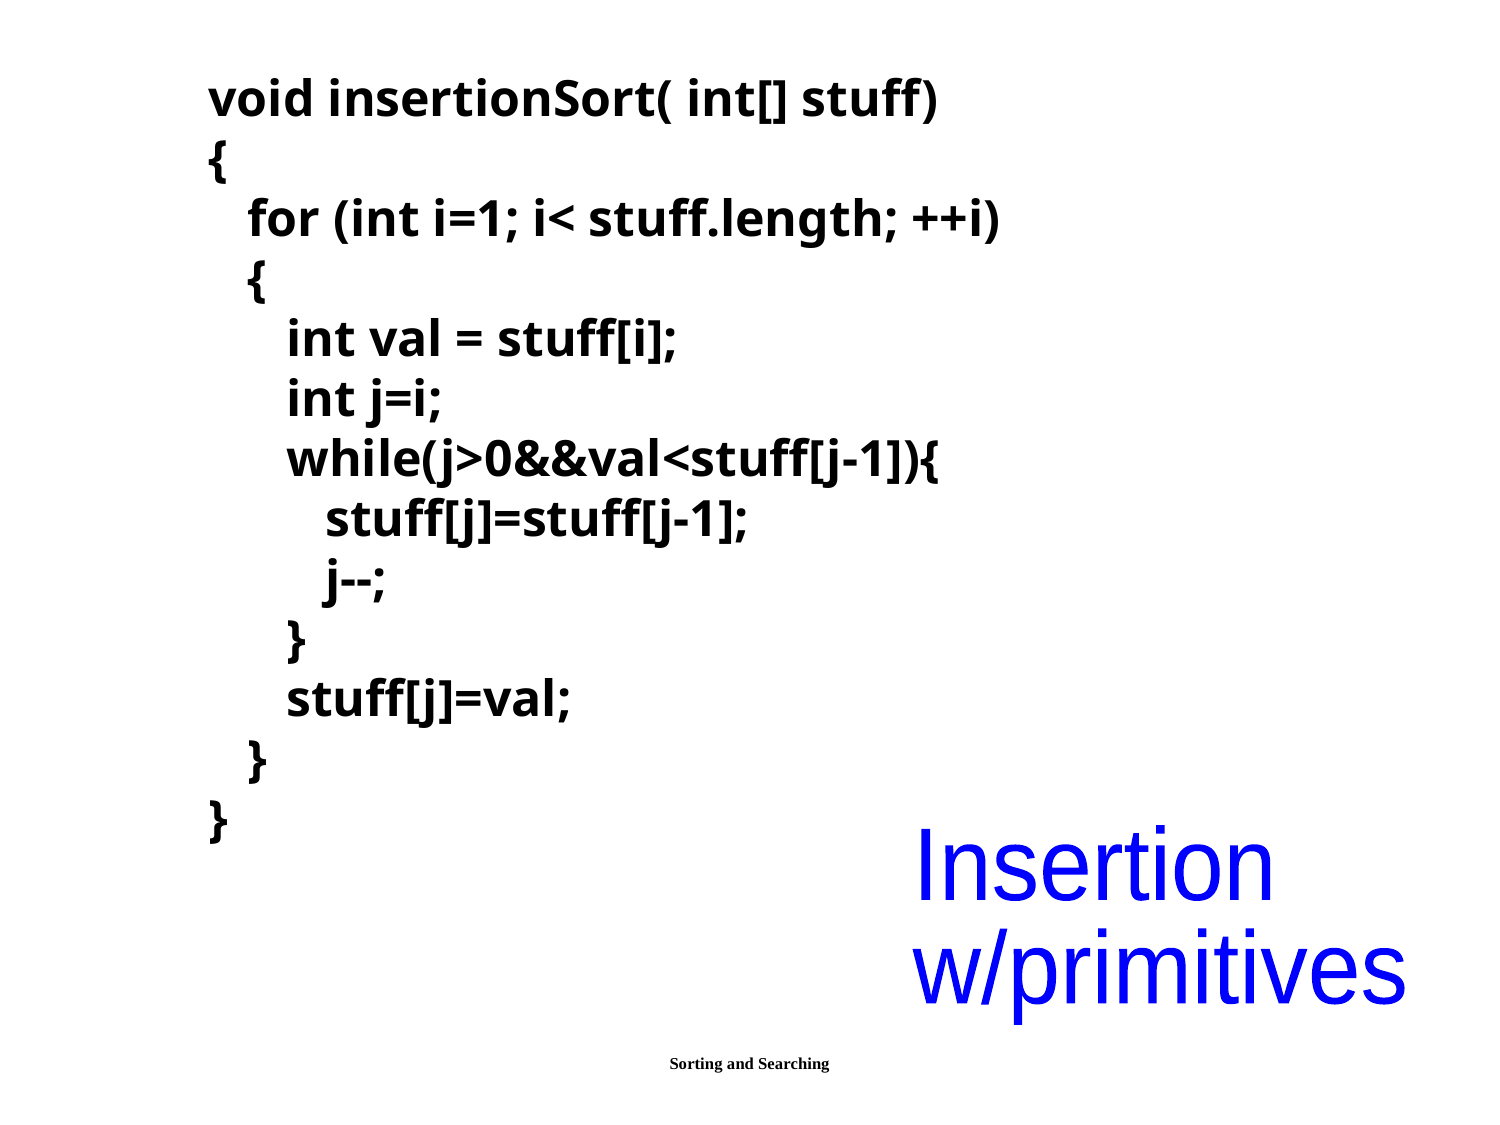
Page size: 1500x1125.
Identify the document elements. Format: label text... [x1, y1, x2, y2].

text_box void insertionSort( int[] stuff) { for (int i=1; i< stuff.length; ++i) { int val = stuff[i]; int j=i; while(j>0&&val<stuff[j-1]){ stuff[j]=stuff[j-1]; j--; } stuff[j]=val; } } [193, 59, 1073, 854]
footer Sorting and Searching [512, 1024, 988, 1101]
